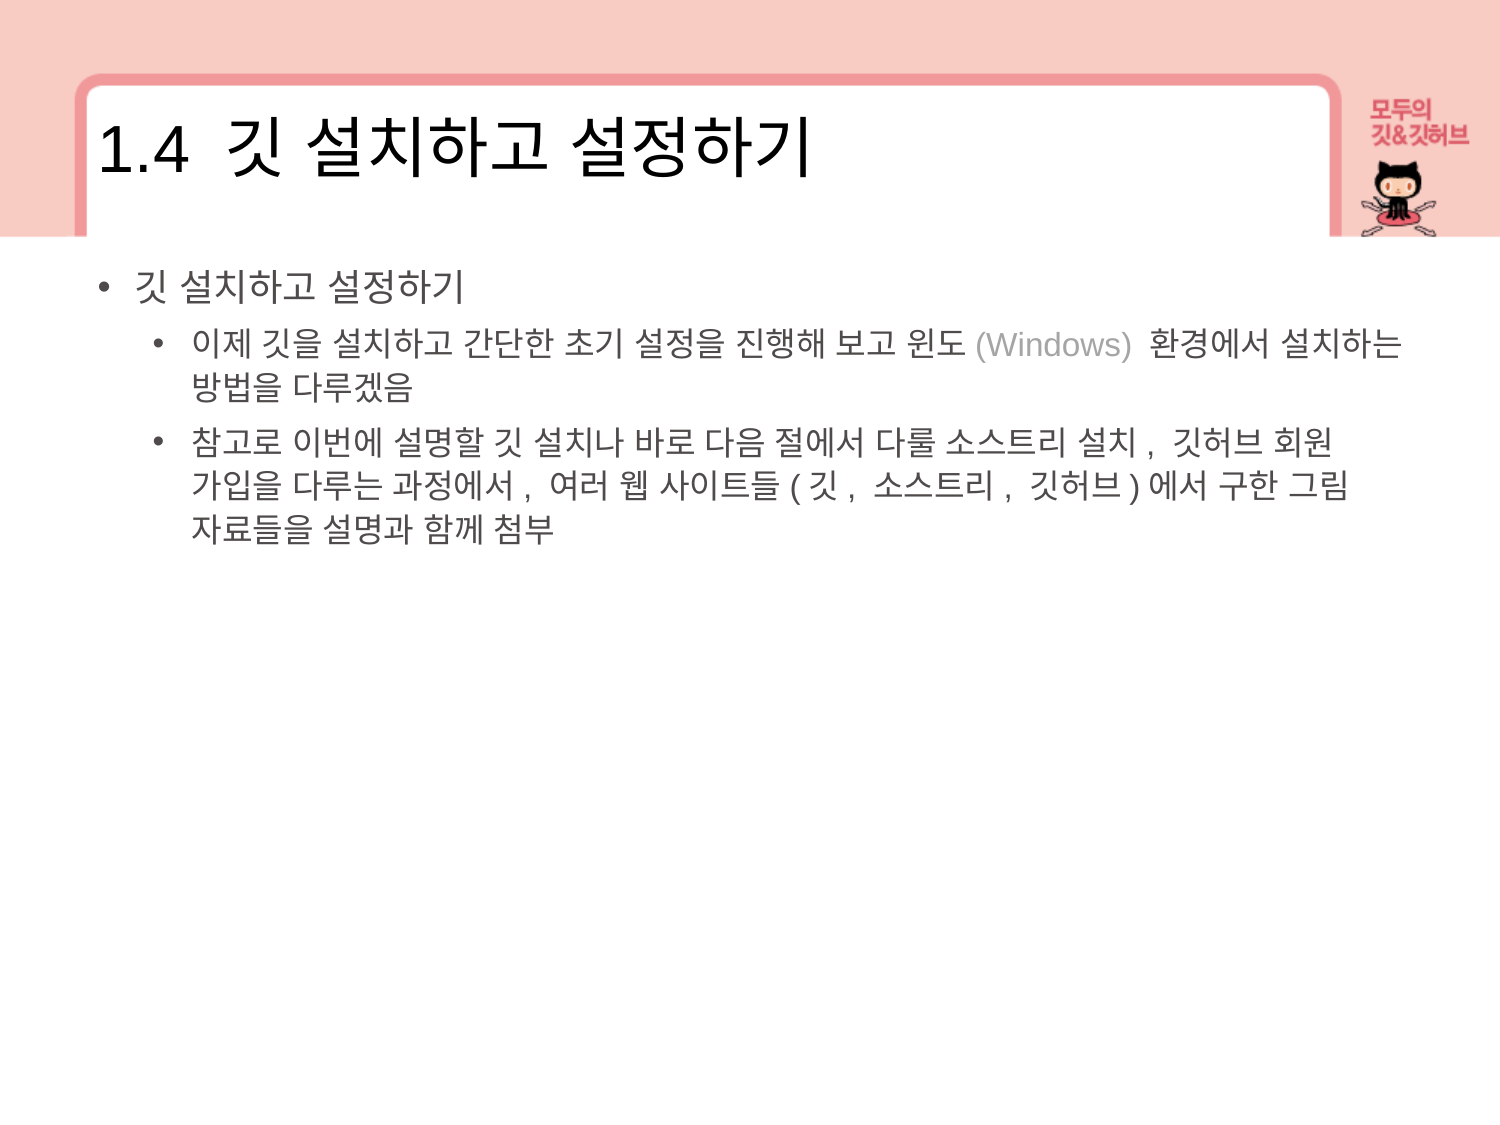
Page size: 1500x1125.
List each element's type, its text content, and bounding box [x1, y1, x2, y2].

text_box 1.4 깃 설치하고 설정하기 [82, 61, 1413, 193]
text_box 깃 설치하고 설정하기 이제 깃을 설치하고 간단한 초기 설정을 진행해 보고 윈도(Windows) 환경에서 설치하는 방법을 다루겠음 참고로 이번에 설명할 깃 설치나 바로 다음 절에서 다룰 소스트리 설치, 깃허브 회원 가입을 다루는 과정에서, 여러 웹 사이트들(깃, 소스트리, 깃허브)에서 구한 그림 자료들을 설명과 함께 첨부 [82, 252, 1427, 1067]
picture [0, 0, 1500, 1125]
